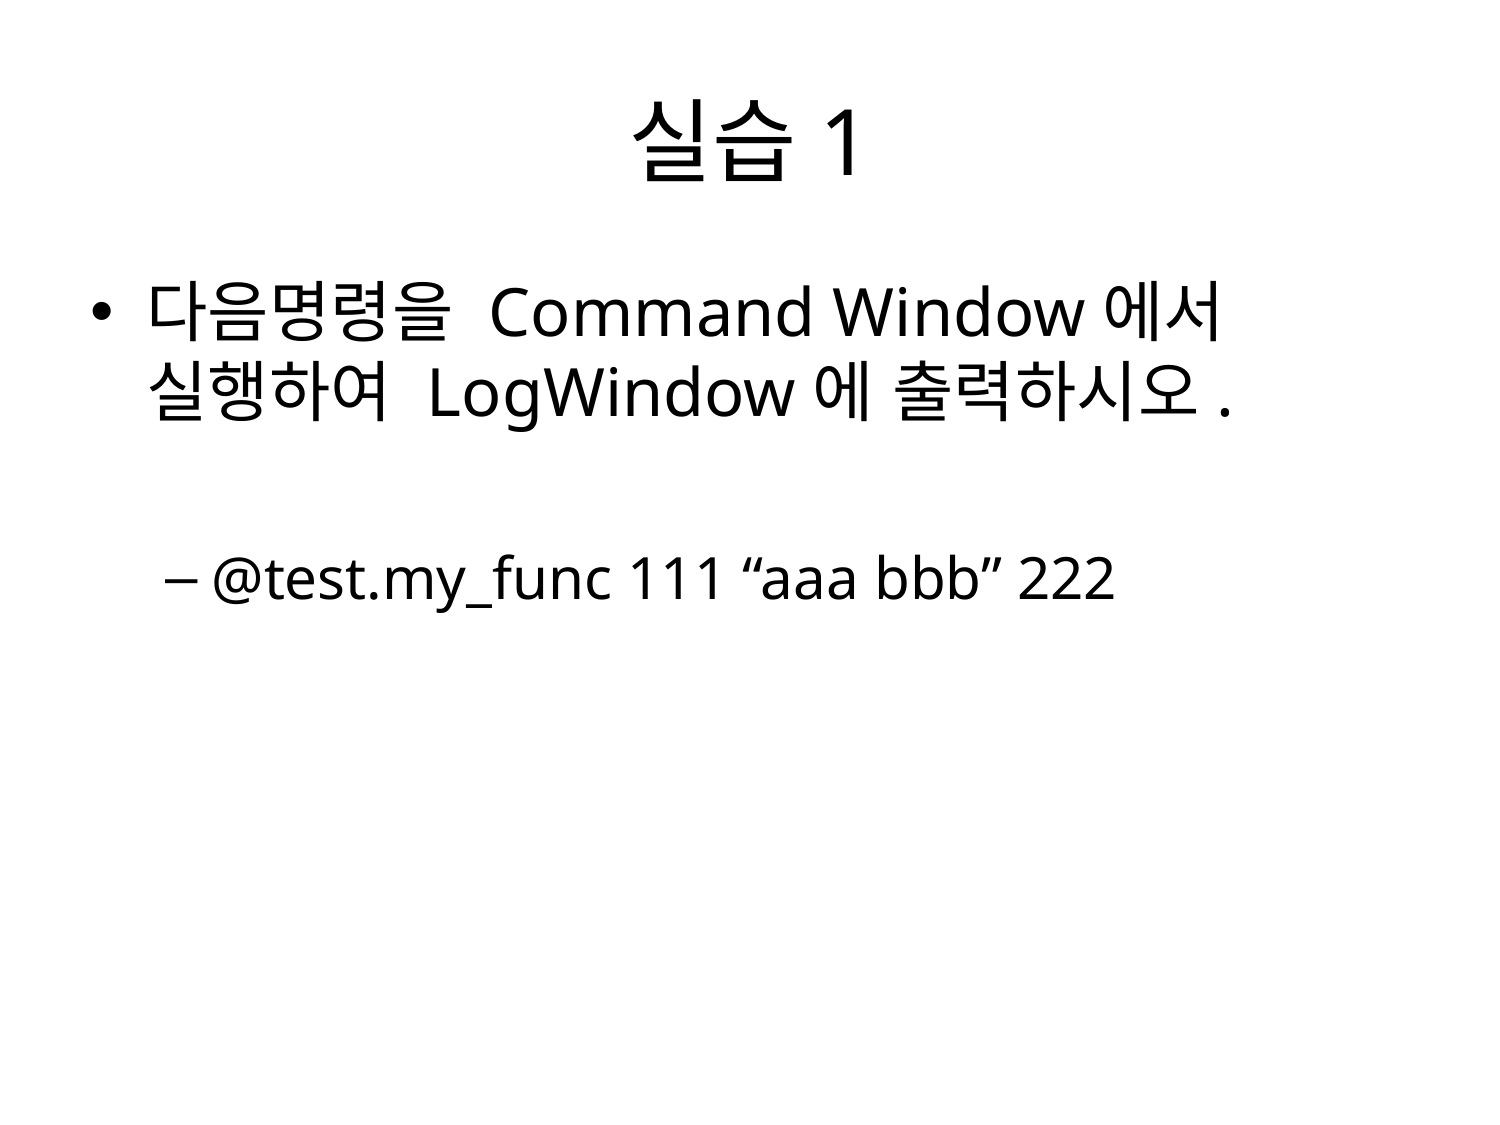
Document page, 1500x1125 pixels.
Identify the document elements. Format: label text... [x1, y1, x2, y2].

title 실습1 [75, 45, 1425, 233]
list 다음명령을 Command Window에서 실행하여 LogWindow에 출력하시오. @test.my_func 111 “aaa bbb” 222 [75, 262, 1425, 1005]
